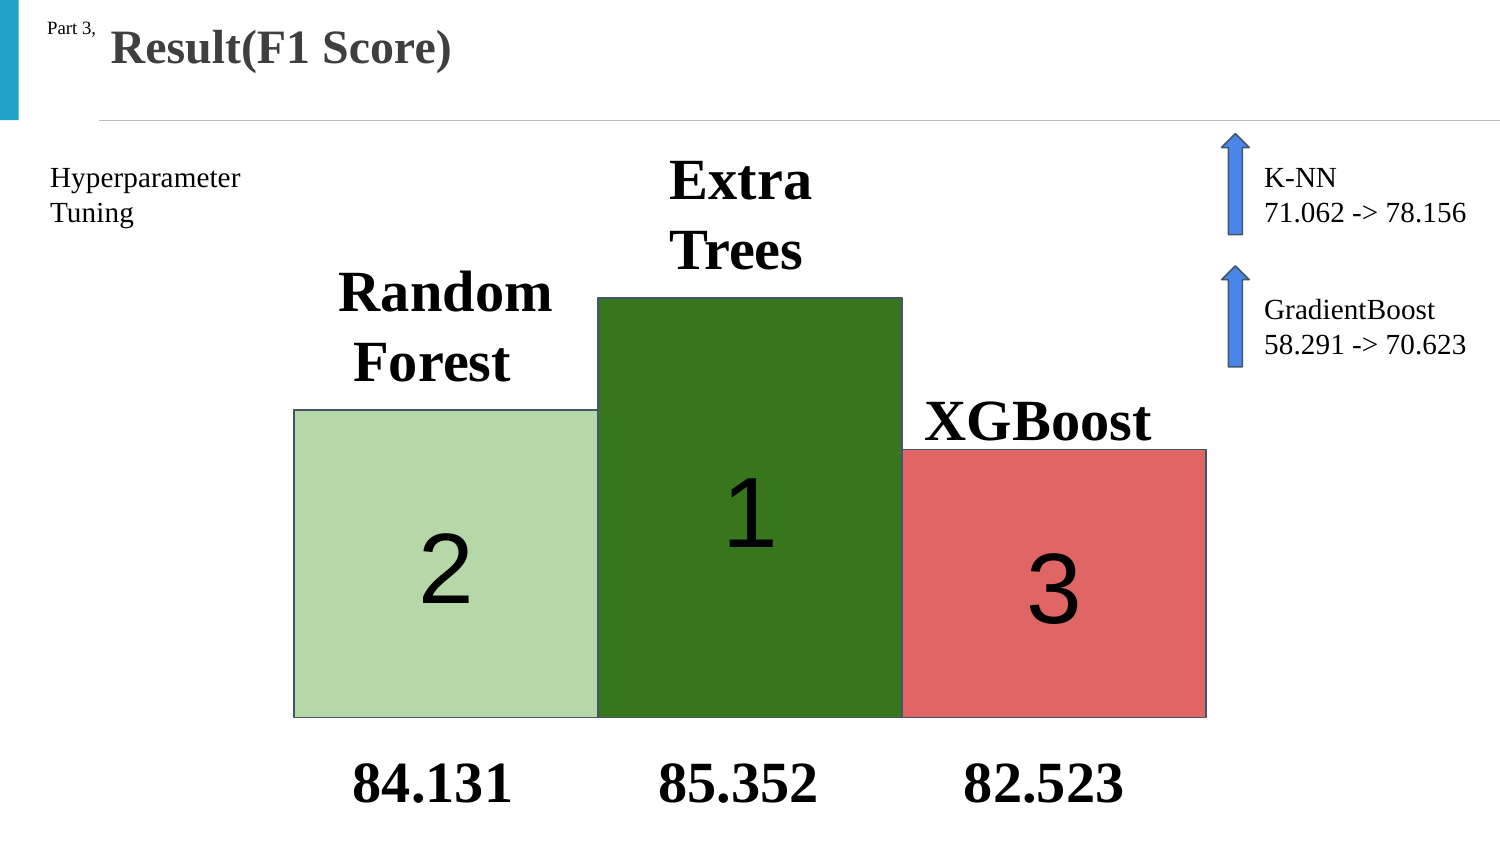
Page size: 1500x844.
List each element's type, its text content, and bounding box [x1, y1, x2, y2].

text_box [1221, 265, 1249, 367]
text_box [1221, 133, 1249, 235]
text_box GradientBoost 58.291 -> 70.623 [1249, 275, 1500, 376]
text_box 3 [902, 449, 1207, 718]
text_box [0, 0, 19, 121]
text_box 1 [597, 297, 902, 718]
text_box Random Forest [324, 237, 656, 408]
text_box Part 3, [35, 10, 99, 45]
text_box K-NN 71.062 -> 78.156 [1249, 143, 1500, 244]
text_box 2 [293, 409, 598, 718]
text_box Hyperparameter Tuning [35, 143, 312, 244]
text_box Extra Trees [655, 129, 987, 296]
text_box Result(F1 Score) [99, 10, 977, 80]
text_box XGBoost [910, 367, 1242, 468]
text_box 84.131 85.352 82.523 [286, 728, 1458, 829]
